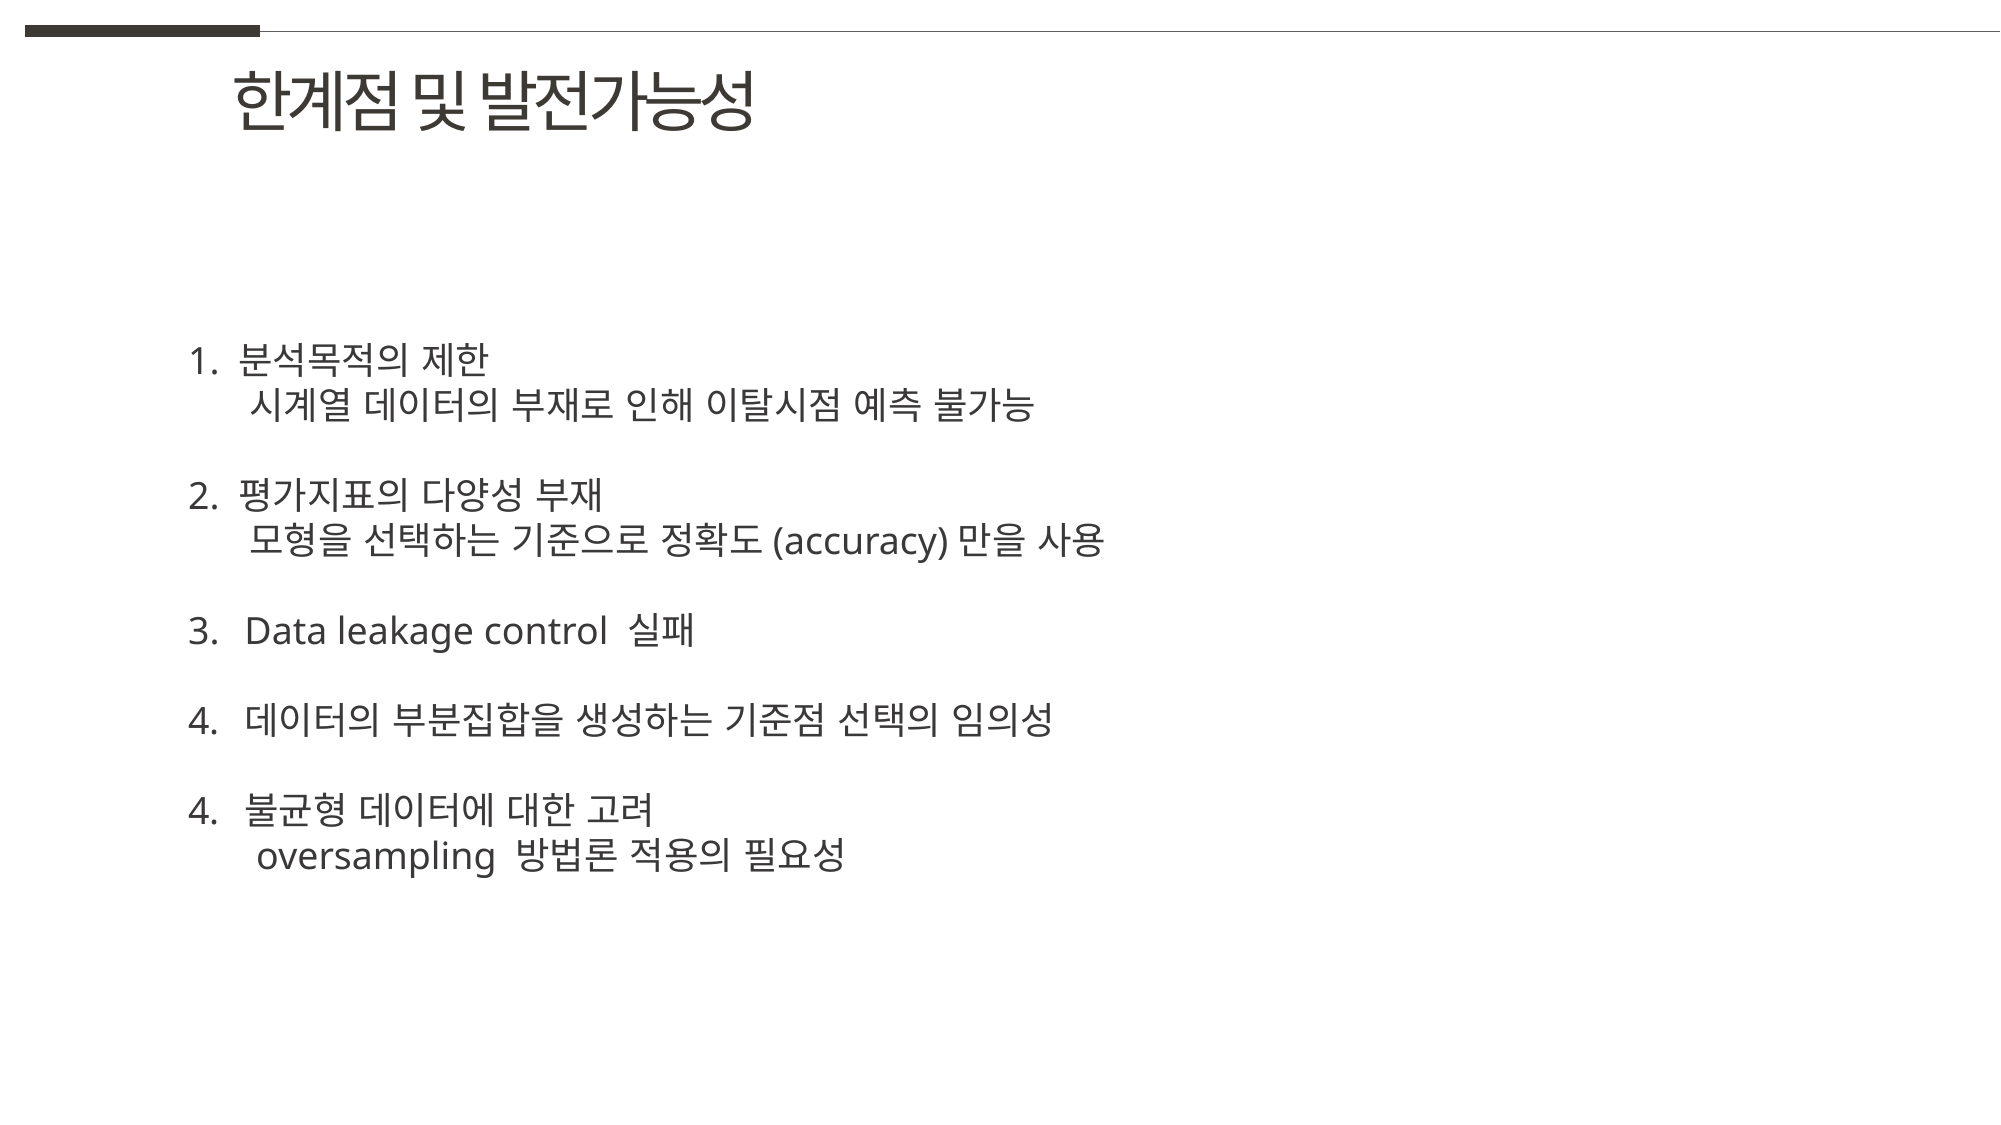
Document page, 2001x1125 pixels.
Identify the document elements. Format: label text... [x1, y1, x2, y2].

text_box 1. 분석목적의 제한 시계열 데이터의 부재로 인해 이탈시점 예측 불가능 2. 평가지표의 다양성 부재 모형을 선택하는 기준으로 정확도(accuracy)만을 사용 Data leakage control 실패 데이터의 부분집합을 생성하는 기준점 선택의 임의성 불균형 데이터에 대한 고려 oversampling 방법론 적용의 필요성 [173, 329, 1612, 930]
text_box 한계점 및 발전가능성 [216, 52, 794, 147]
